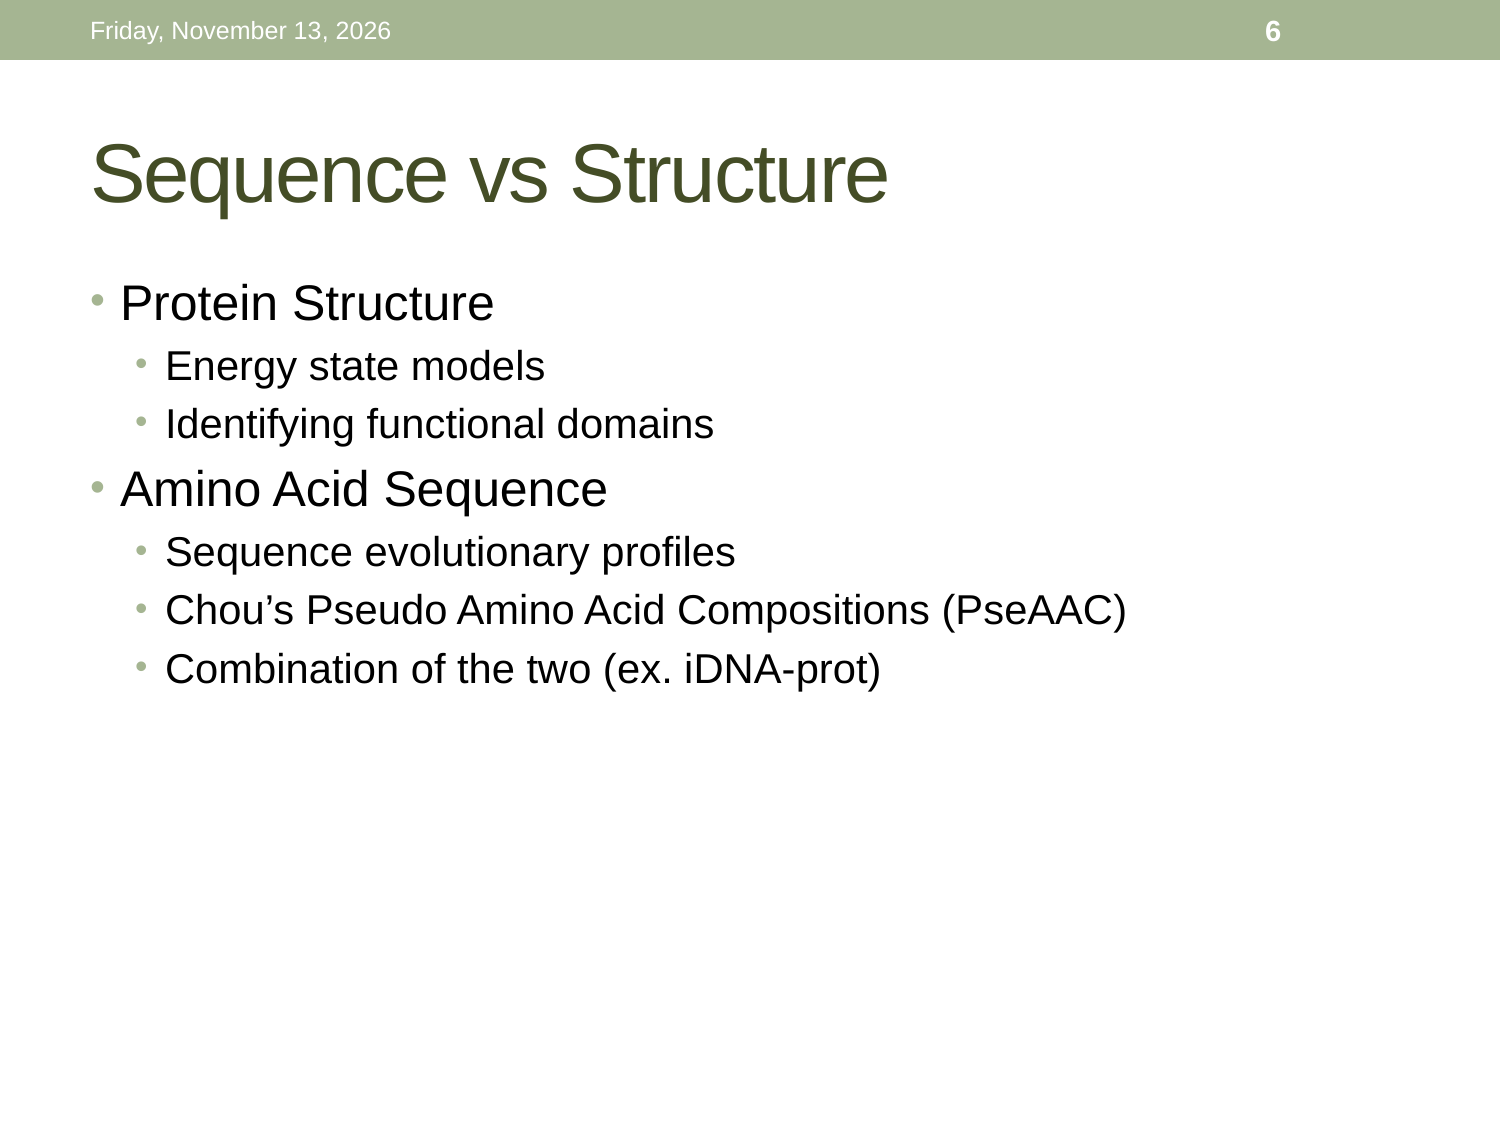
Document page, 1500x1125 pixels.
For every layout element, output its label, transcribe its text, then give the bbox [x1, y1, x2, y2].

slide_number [75, 3, 550, 57]
slide_number 6 [1250, 3, 1425, 57]
list Protein Structure Energy state models Identifying functional domains Amino Acid Sequence Sequence evolutionary profiles Chou’s Pseudo Amino Acid Compositions (PseAAC) Combination of the two (ex. iDNA-prot) [75, 262, 1425, 1063]
title Sequence vs Structure [75, 87, 1425, 250]
